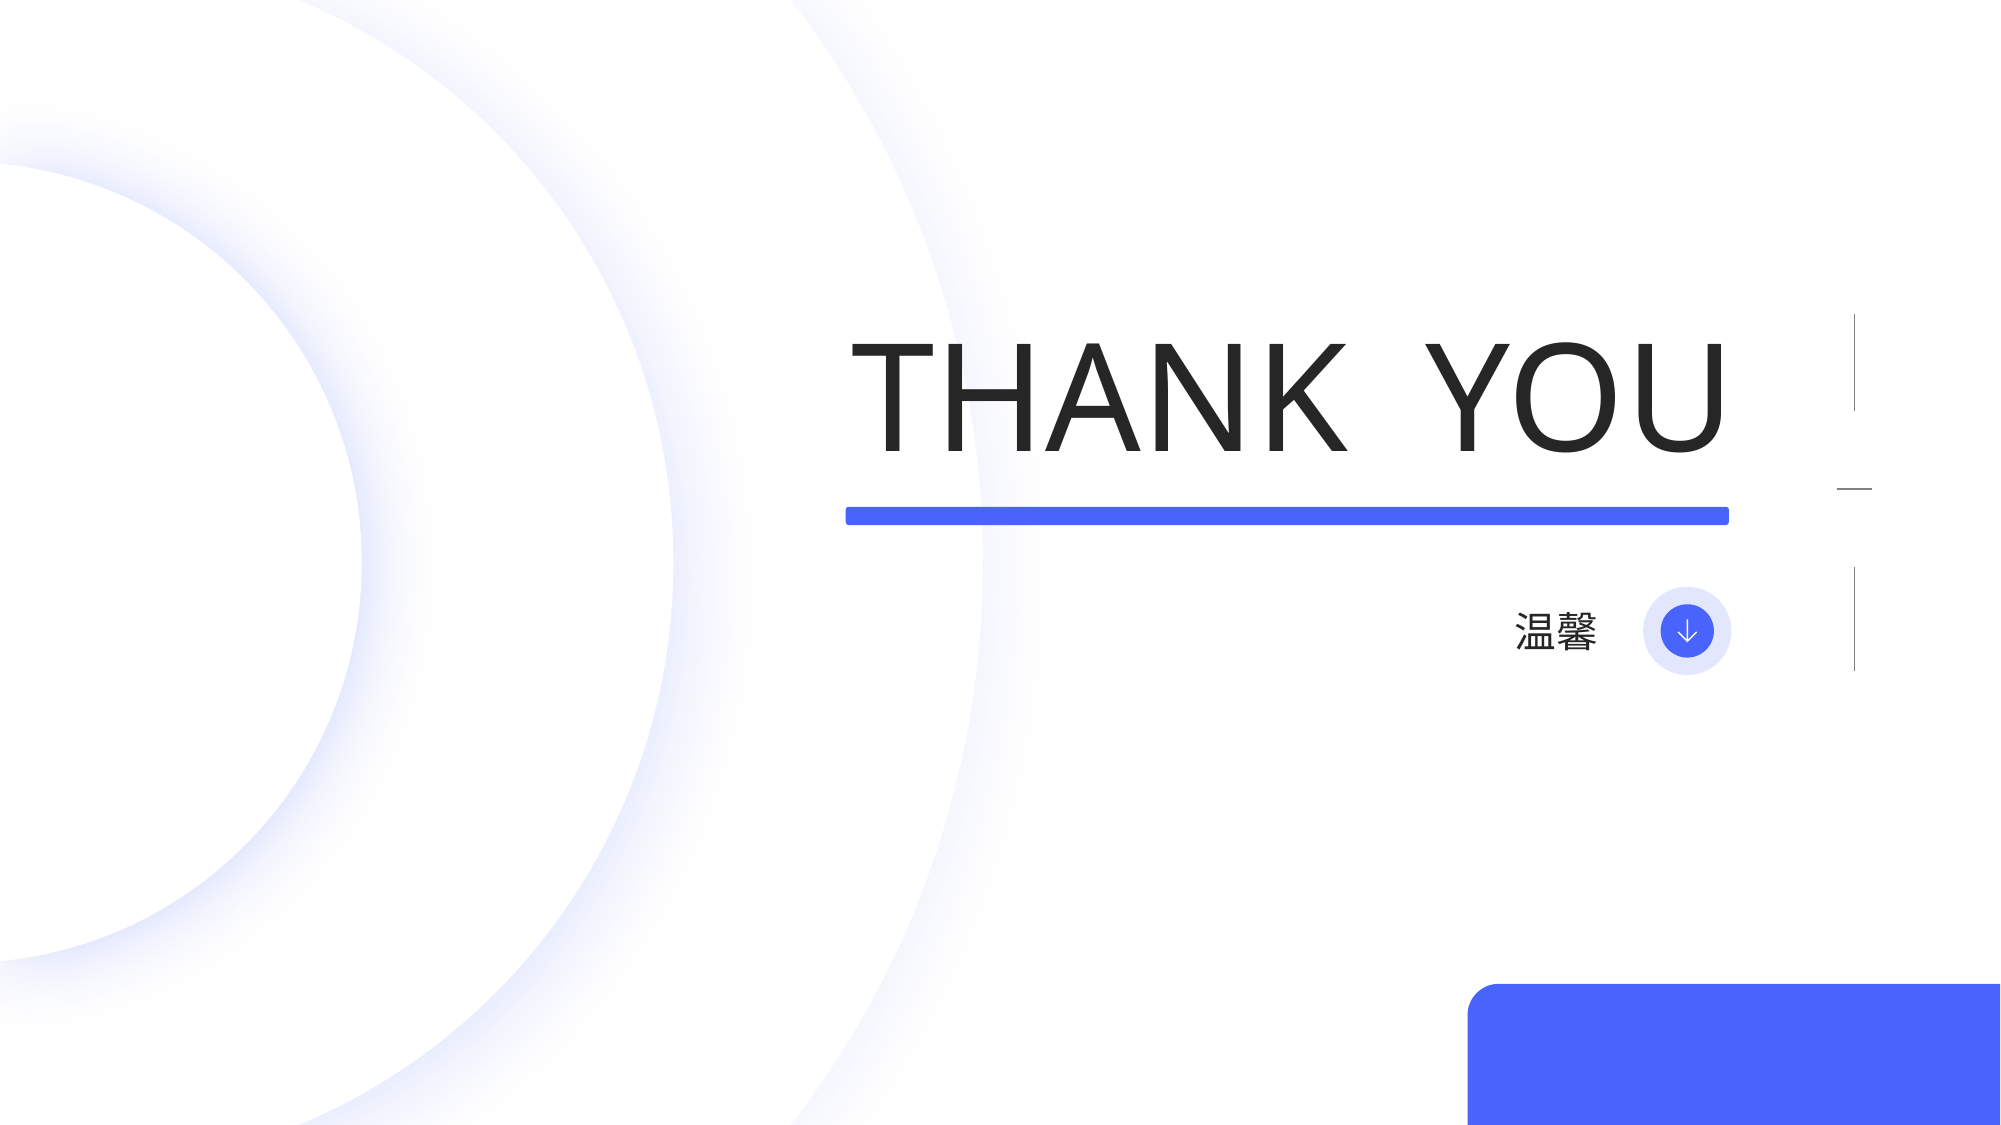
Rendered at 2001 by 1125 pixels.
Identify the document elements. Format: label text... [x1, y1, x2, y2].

title THANK YOU [396, 209, 1751, 490]
list 温馨 [1224, 598, 1613, 708]
